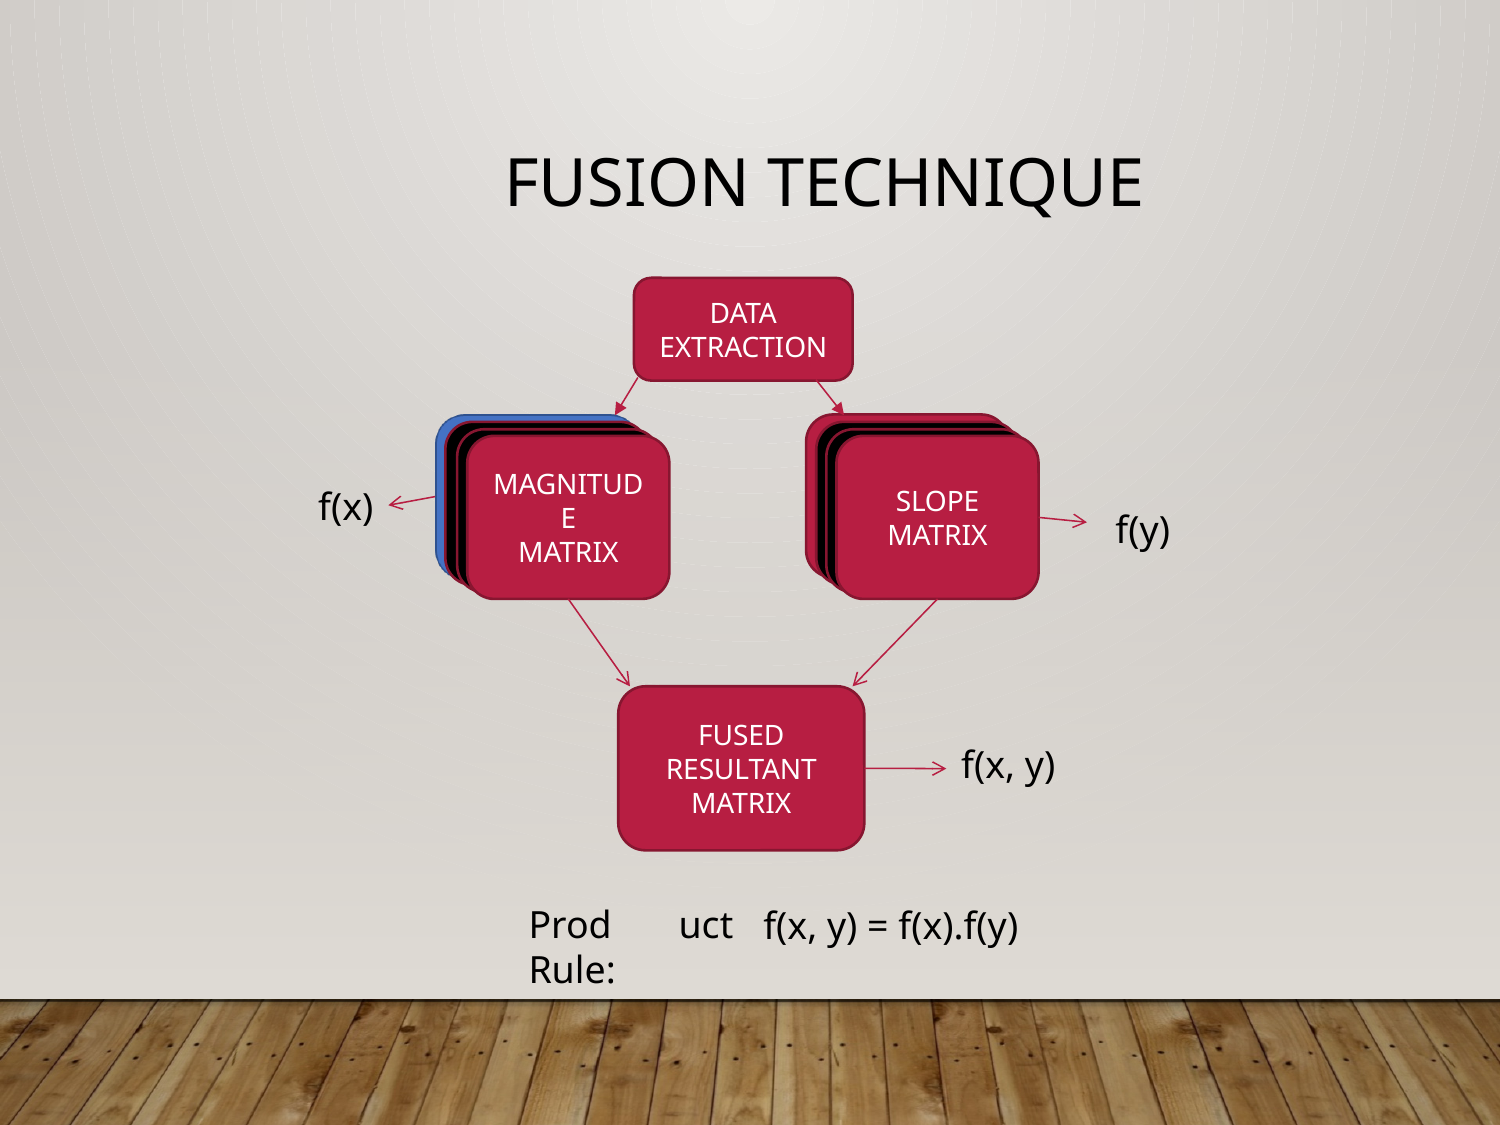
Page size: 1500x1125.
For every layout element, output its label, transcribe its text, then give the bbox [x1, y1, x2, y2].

title Fusion Technique [189, 69, 1500, 258]
text_box [639, 428, 651, 435]
text_box f(x) [303, 475, 389, 536]
text_box [825, 427, 1020, 592]
picture [434, 414, 639, 579]
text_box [1038, 517, 1088, 523]
text_box [814, 420, 1013, 584]
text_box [614, 377, 639, 416]
picture [0, 999, 1500, 1125]
text_box [453, 579, 463, 585]
text_box MAGNITUDE MATRIX [466, 434, 671, 601]
text_box f(x, y) = f(x).f(y) [754, 894, 1034, 955]
text_box [459, 579, 473, 592]
text_box f(x, y) [946, 733, 1071, 793]
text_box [389, 496, 436, 506]
text_box SLOPE MATRIX [835, 434, 1040, 601]
text_box [804, 413, 1002, 577]
text_box FUSED RESULTANT MATRIX [616, 684, 866, 852]
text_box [815, 379, 845, 416]
text_box f(y) [1100, 498, 1186, 559]
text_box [851, 599, 939, 686]
text_box DATA EXTRACTION [632, 276, 854, 382]
text_box Prod uct Rule: [513, 893, 754, 999]
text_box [555, 611, 644, 674]
